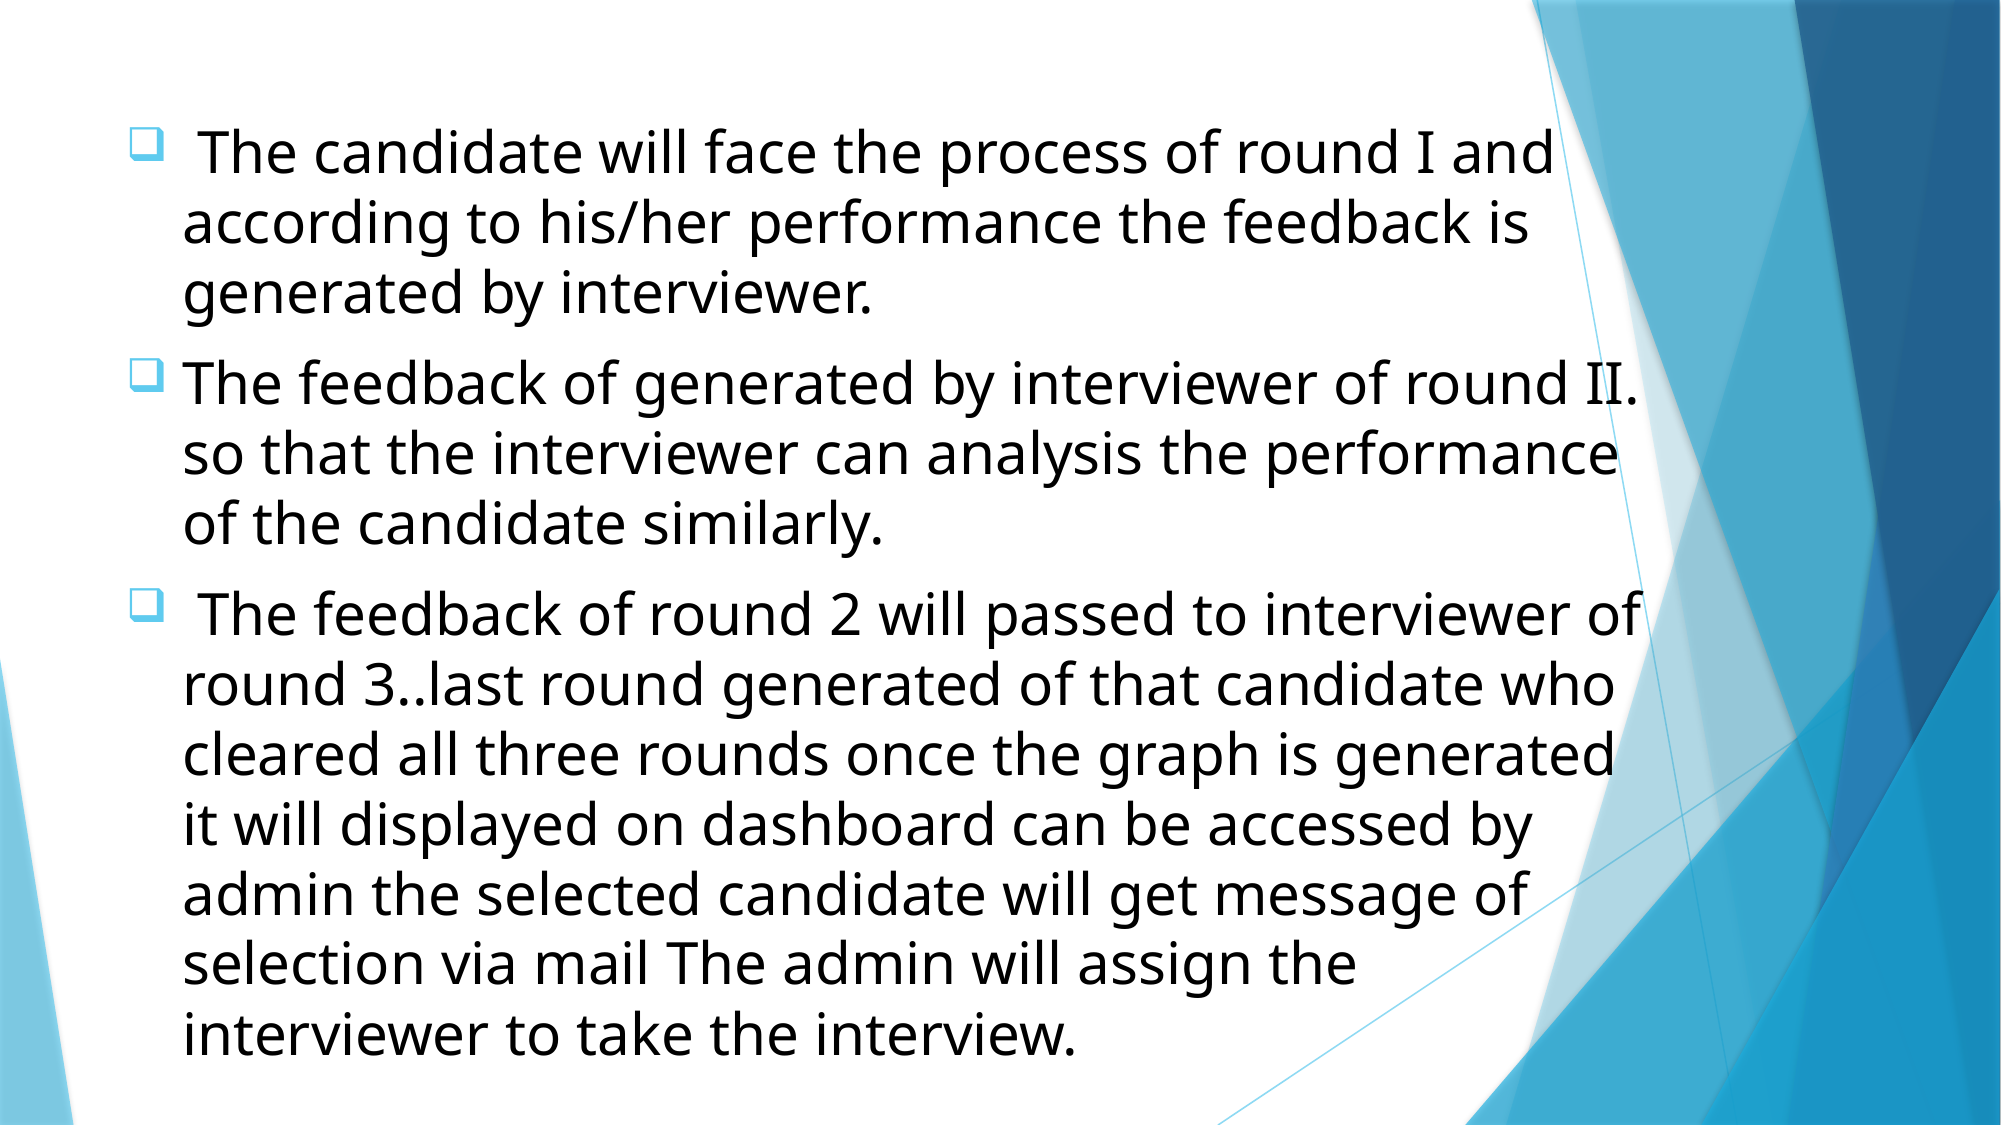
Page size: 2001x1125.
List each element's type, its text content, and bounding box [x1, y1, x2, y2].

list The candidate will face the process of round I and according to his/her performance the feedback is generated by interviewer. The feedback of generated by interviewer of round II. so that the interviewer can analysis the performance of the candidate similarly. The feedback of round 2 will passed to interviewer of round 3..last round generated of that candidate who cleared all three rounds once the graph is generated it will displayed on dashboard can be accessed by admin the selected candidate will get message of selection via mail The admin will assign the interviewer to take the interview. [111, 107, 1678, 992]
